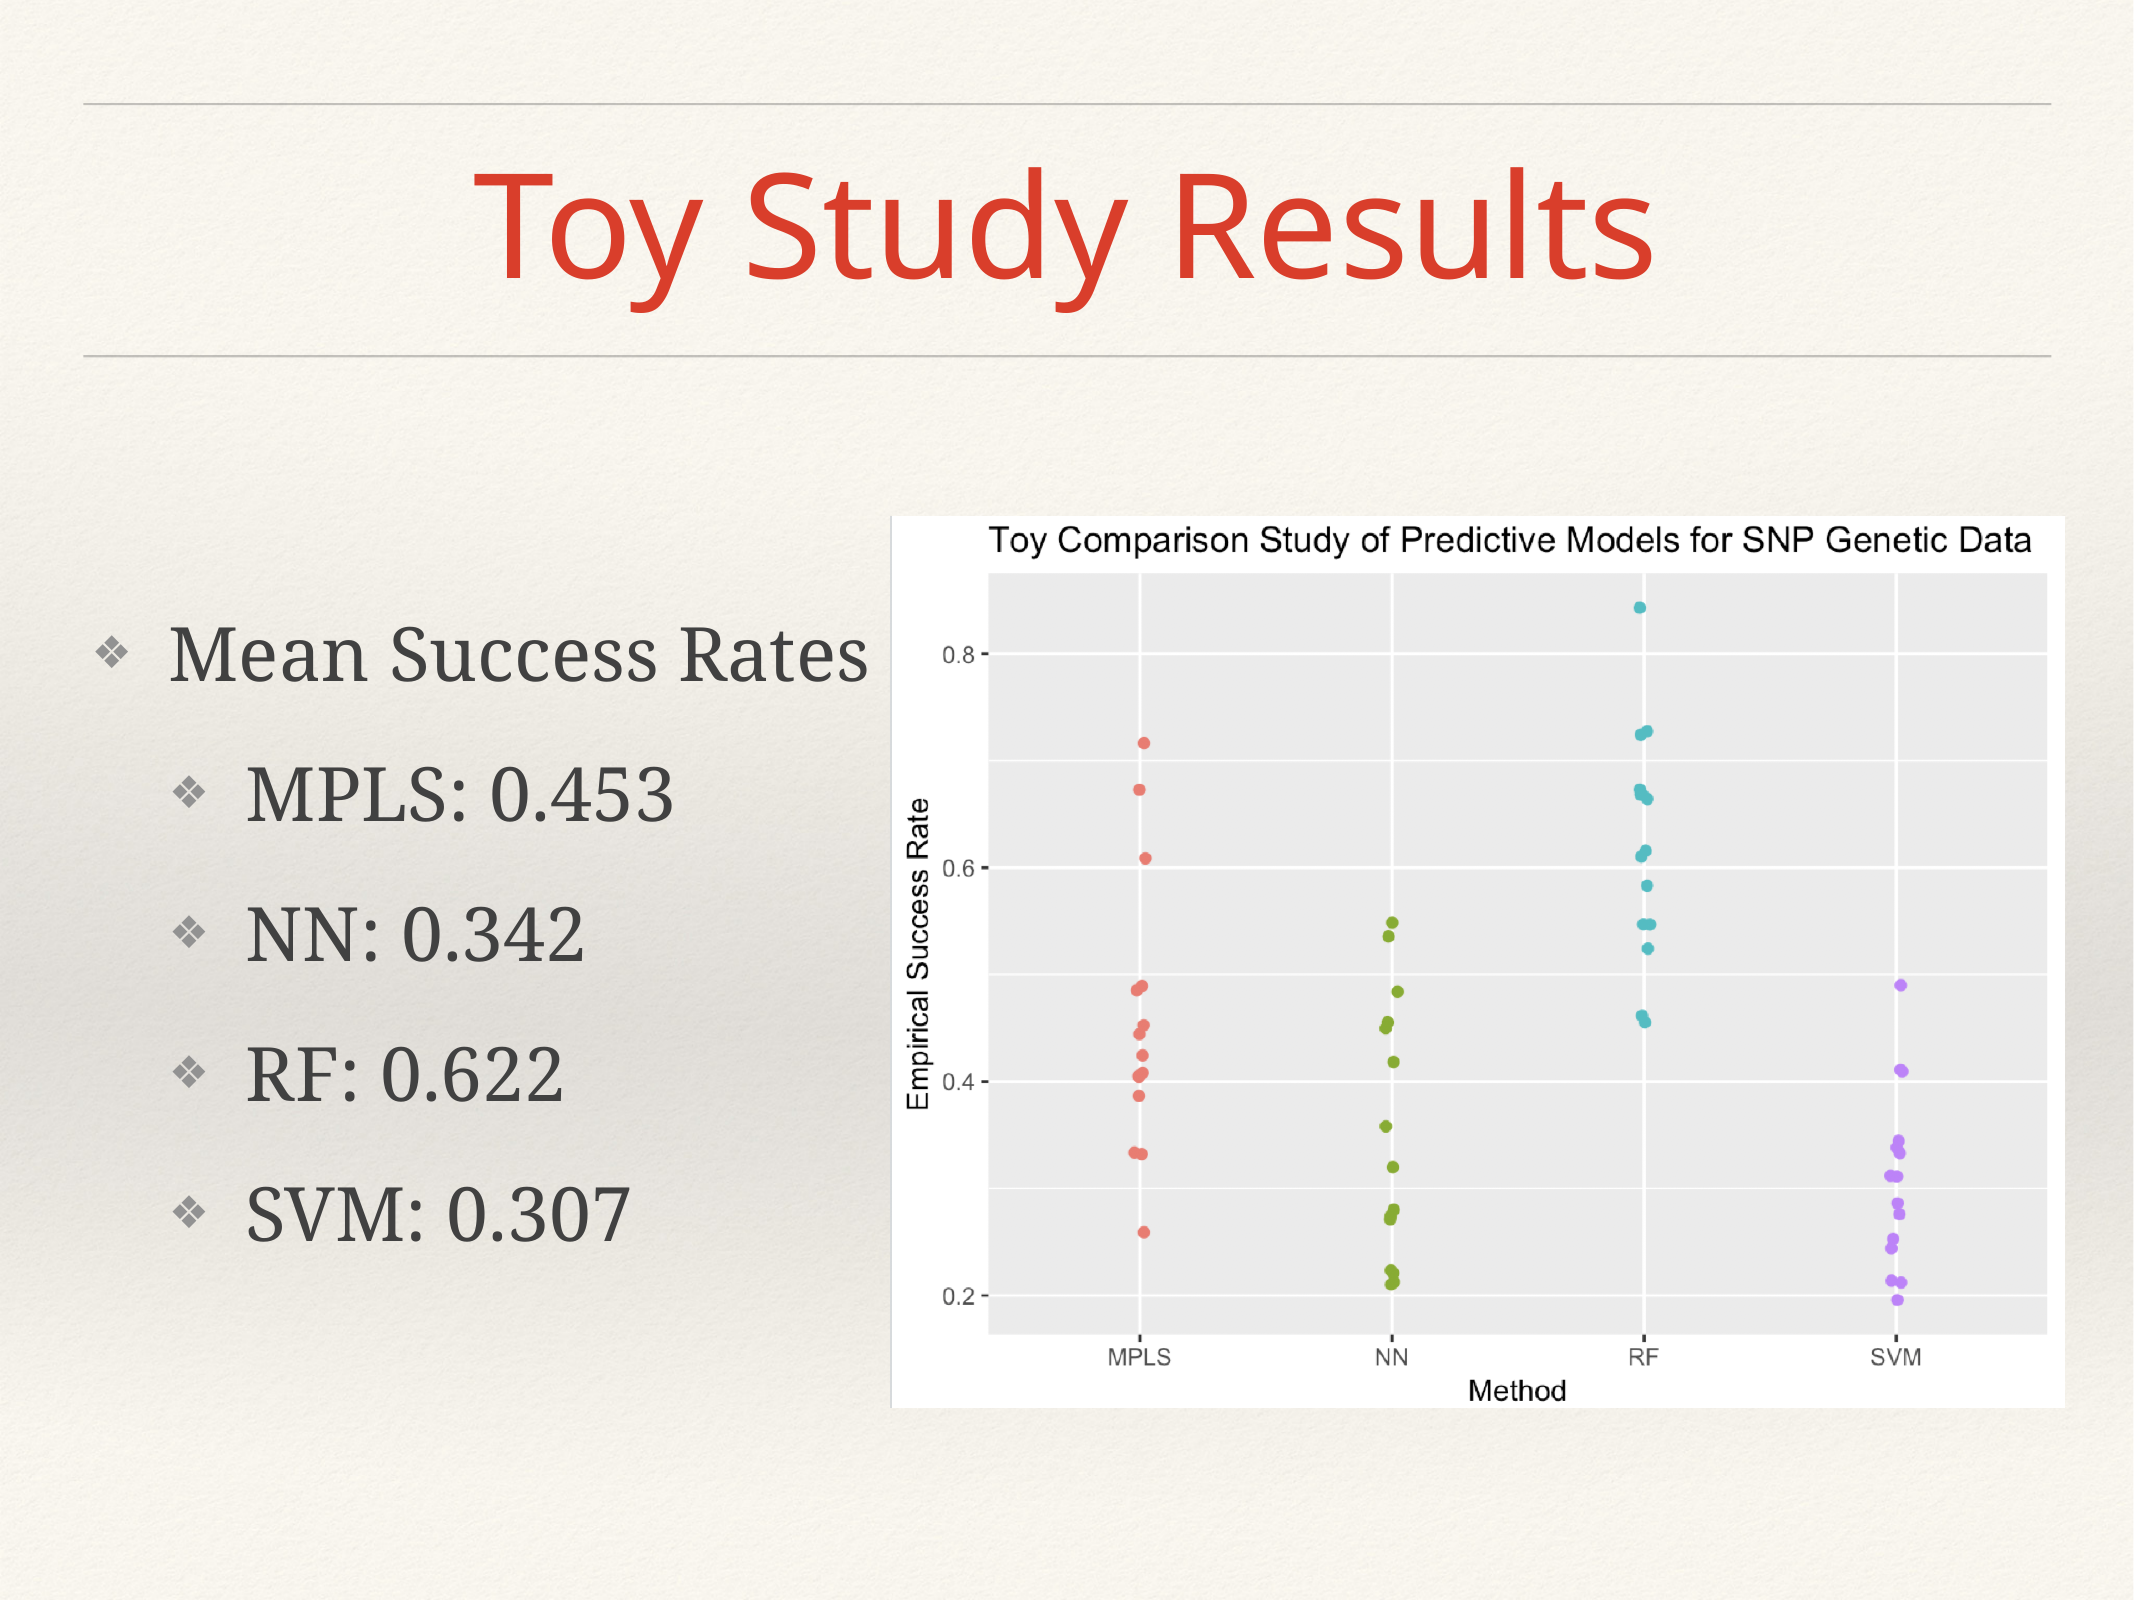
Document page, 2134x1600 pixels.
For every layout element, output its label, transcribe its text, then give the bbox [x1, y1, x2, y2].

list Mean Success Rates MPLS: 0.453 NN: 0.342 RF: 0.622 SVM: 0.307 [82, 430, 2051, 1432]
title Toy Study Results [82, 130, 2051, 332]
picture [0, 0, 2134, 1600]
